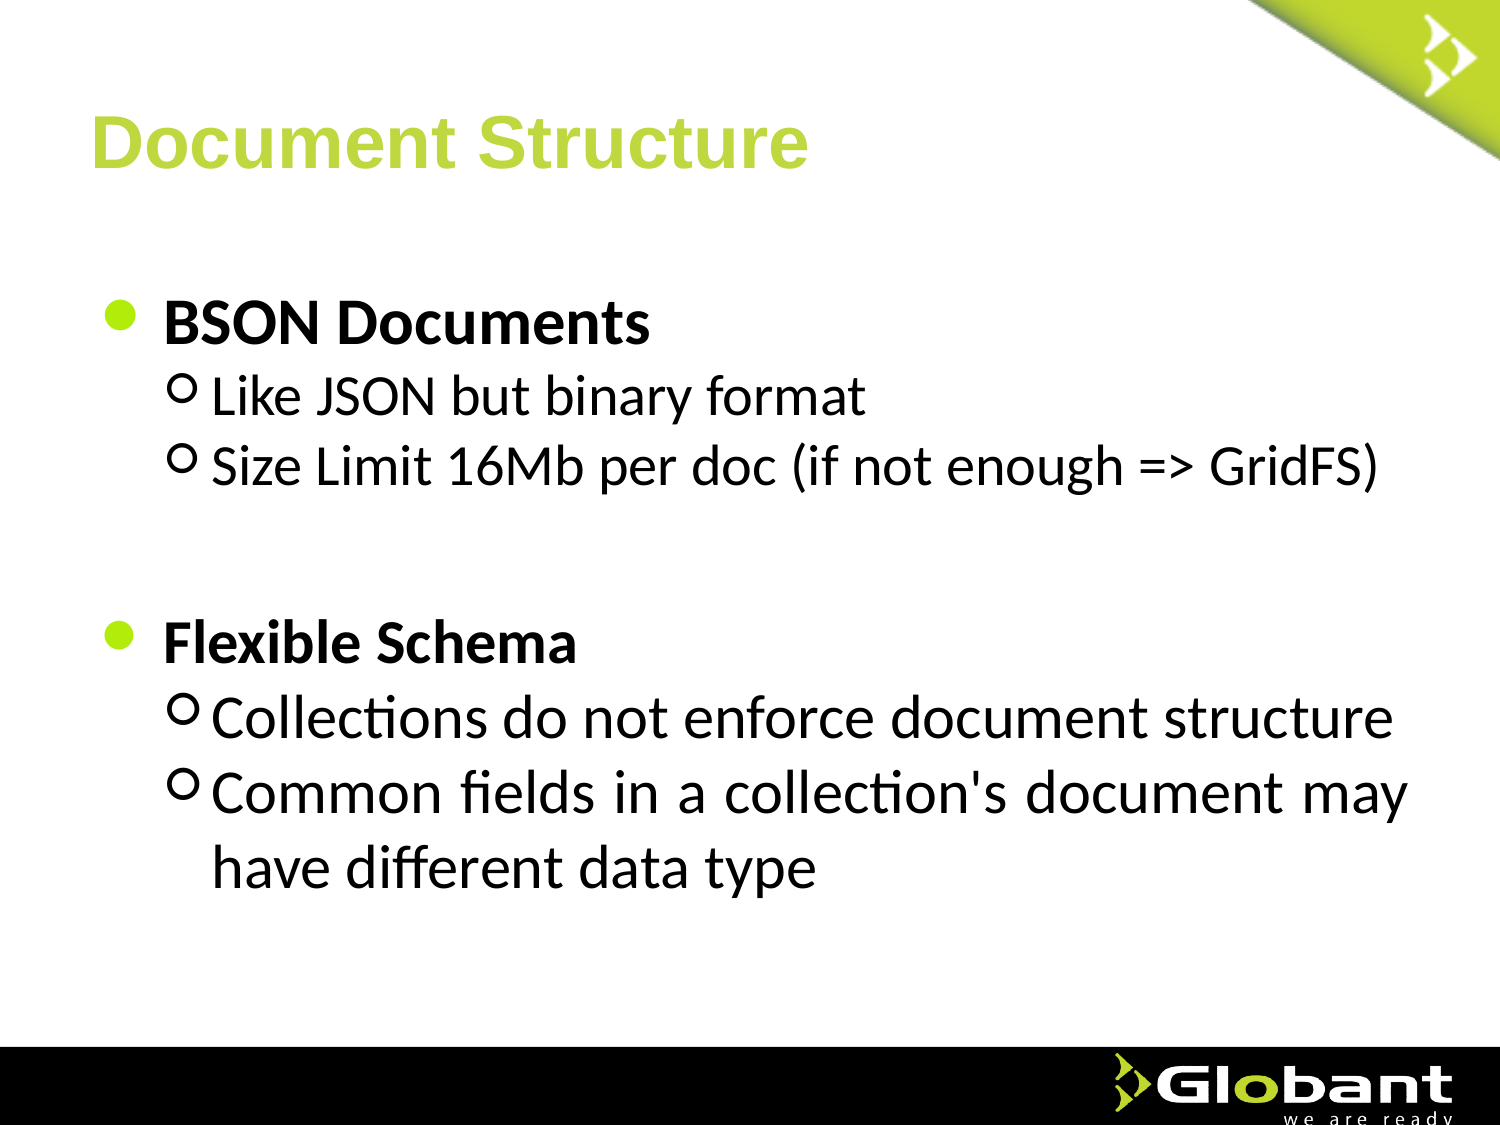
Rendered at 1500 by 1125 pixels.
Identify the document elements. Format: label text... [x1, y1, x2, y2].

list BSON Documents Like JSON but binary format Size Limit 16Mb per doc (if not enough => GridFS) Flexible Schema Collections do not enforce document structure Common fields in a collection's document may have different data type [75, 262, 1425, 1005]
picture [1246, 0, 1500, 163]
picture [1115, 1053, 1452, 1125]
title Document Structure [75, 45, 1425, 233]
